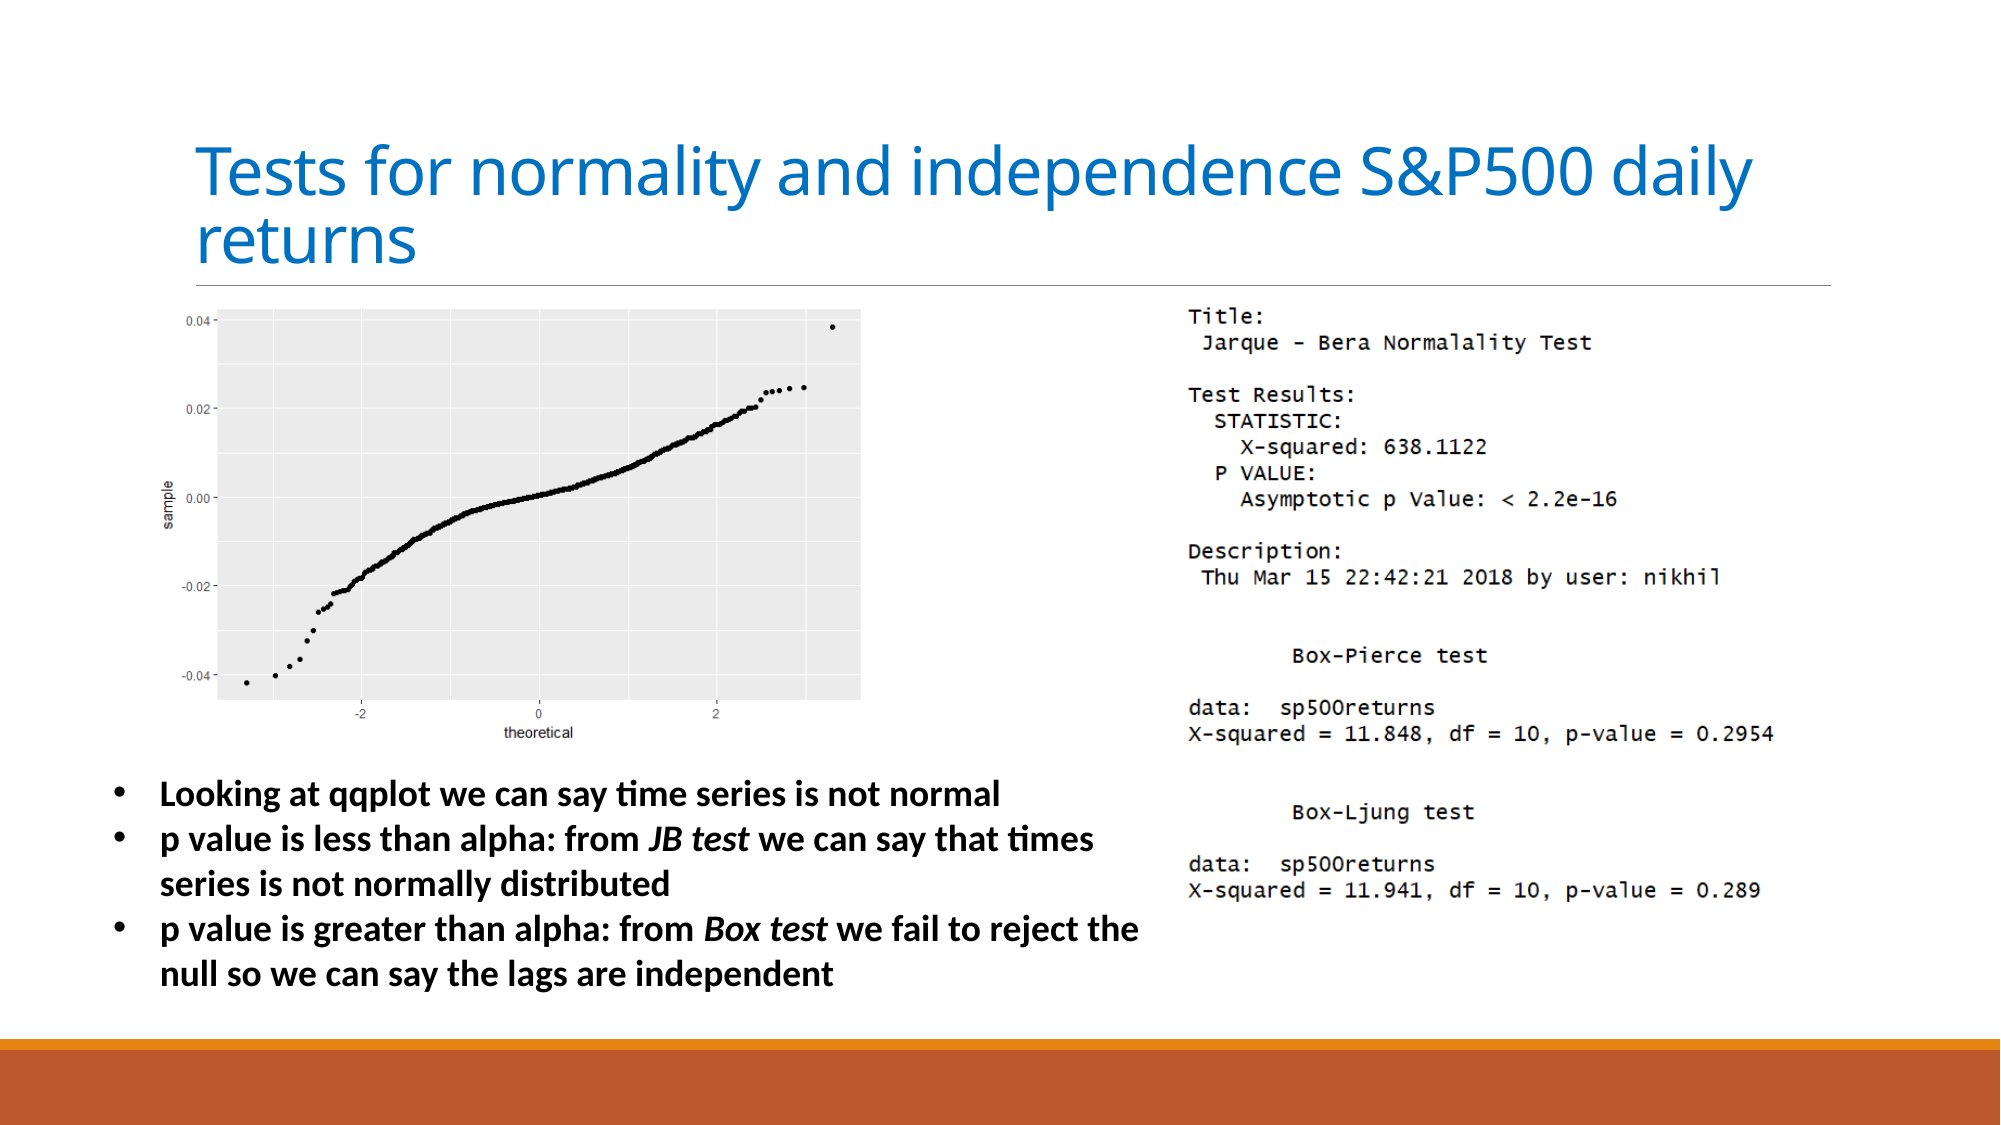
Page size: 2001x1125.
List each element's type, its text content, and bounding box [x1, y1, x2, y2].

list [151, 302, 869, 746]
title Tests for normality and independence S&P500 daily returns [180, 47, 1830, 285]
text_box Looking at qqplot we can say time series is not normal p value is less than alpha: from JB test we can say that times series is not normally distributed p value is greater than alpha: from Box test we fail to reject the null so we can say the lags are independent [98, 761, 1164, 1002]
picture [1182, 302, 1783, 915]
